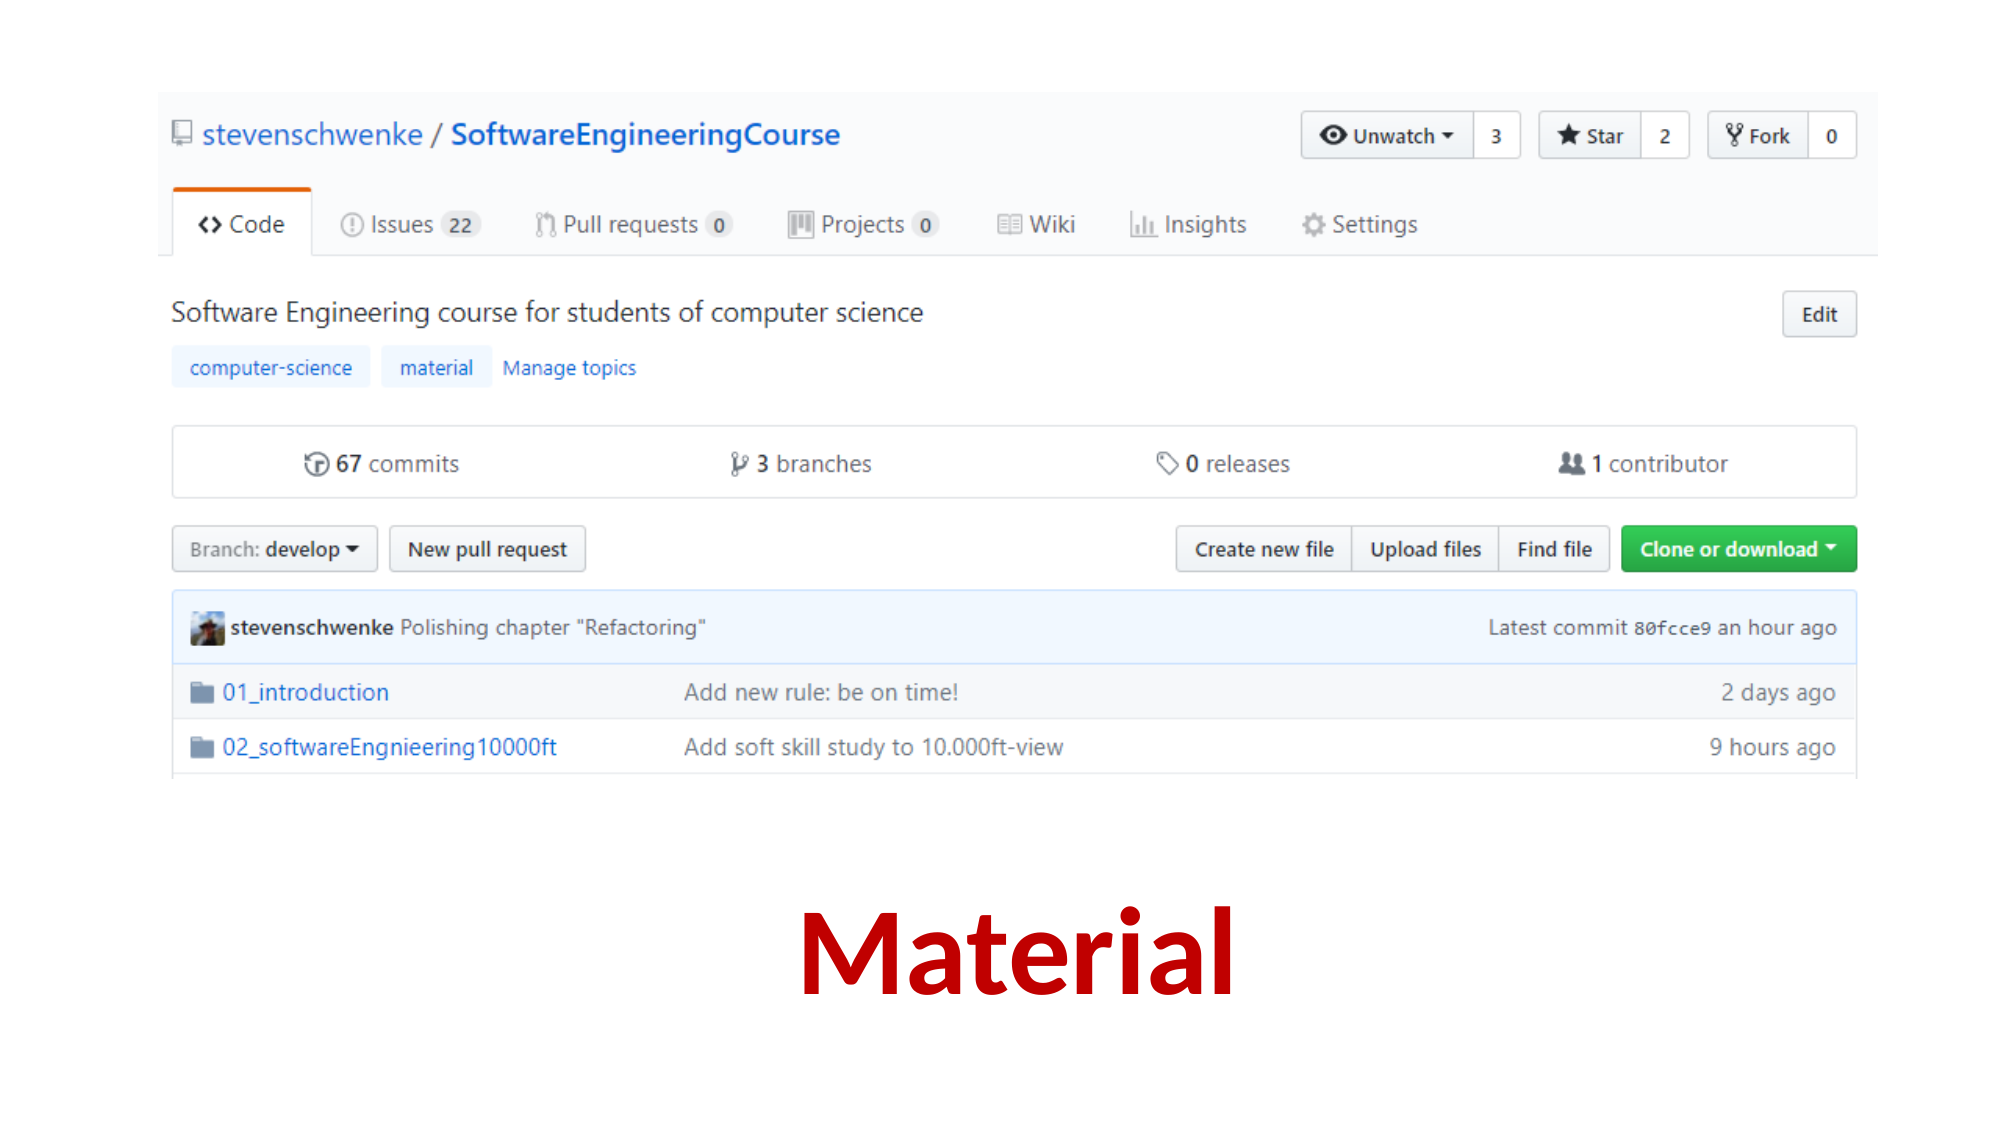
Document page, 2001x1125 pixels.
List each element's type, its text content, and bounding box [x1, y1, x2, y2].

picture [158, 92, 1878, 779]
text_box Material [781, 861, 1254, 1027]
